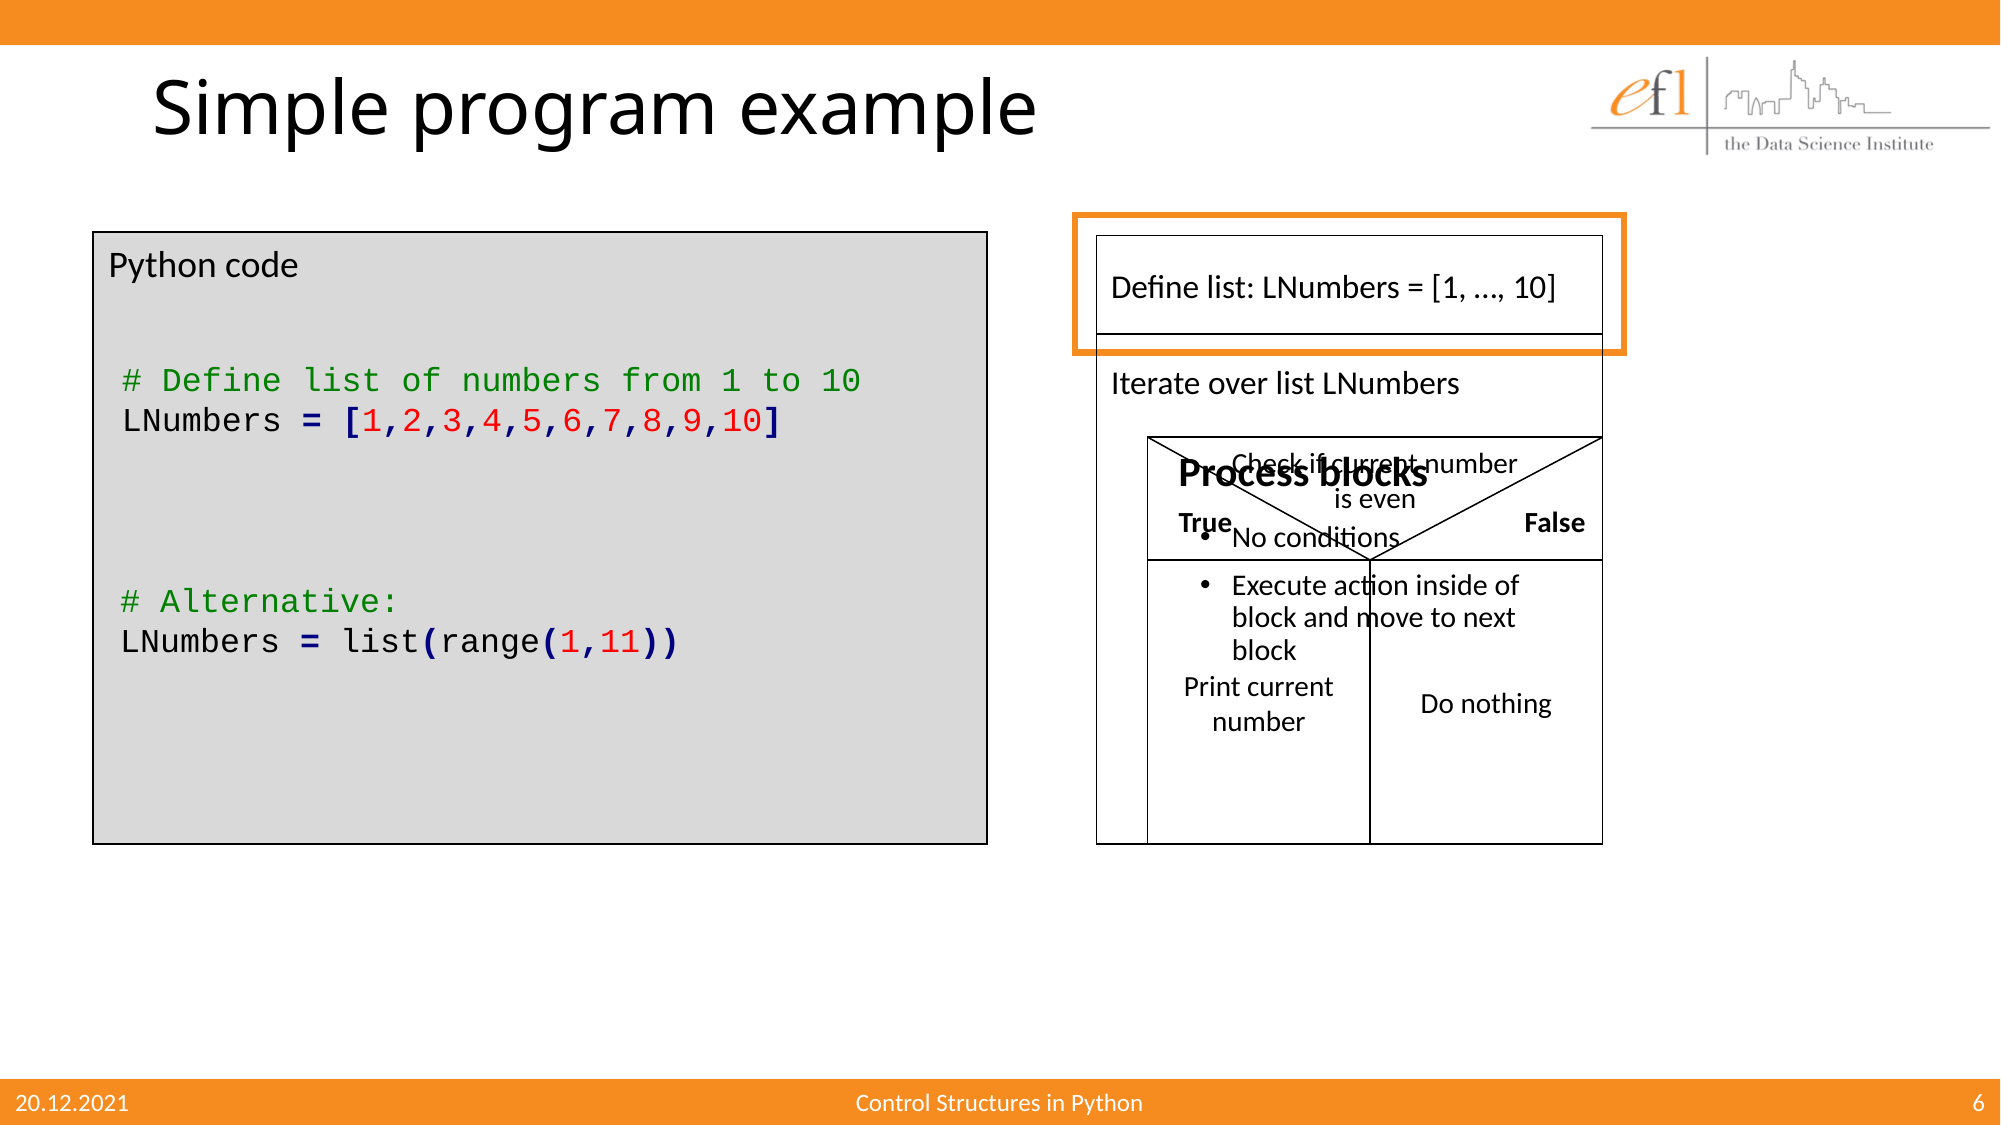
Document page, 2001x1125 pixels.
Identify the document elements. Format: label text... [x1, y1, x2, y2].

text_box # Define list of numbers from 1 to 10 LNumbers = [1,2,3,4,5,6,7,8,9,10] [107, 350, 877, 446]
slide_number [0, 1078, 450, 1125]
title Simple program example [137, 59, 1550, 161]
footer Control Structures in Python [662, 1078, 1338, 1125]
text_box Define list: LNumbers = [1, …, 10] [1096, 235, 1603, 333]
text_box [92, 231, 988, 845]
picture [0, 0, 2001, 1125]
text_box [1096, 334, 1603, 845]
text_box [1074, 214, 1625, 353]
slide_number 6 [1550, 1078, 2000, 1125]
text_box # Alternative: LNumbers = list(range(1,11)) [105, 572, 696, 667]
text_box Python code [93, 232, 315, 293]
